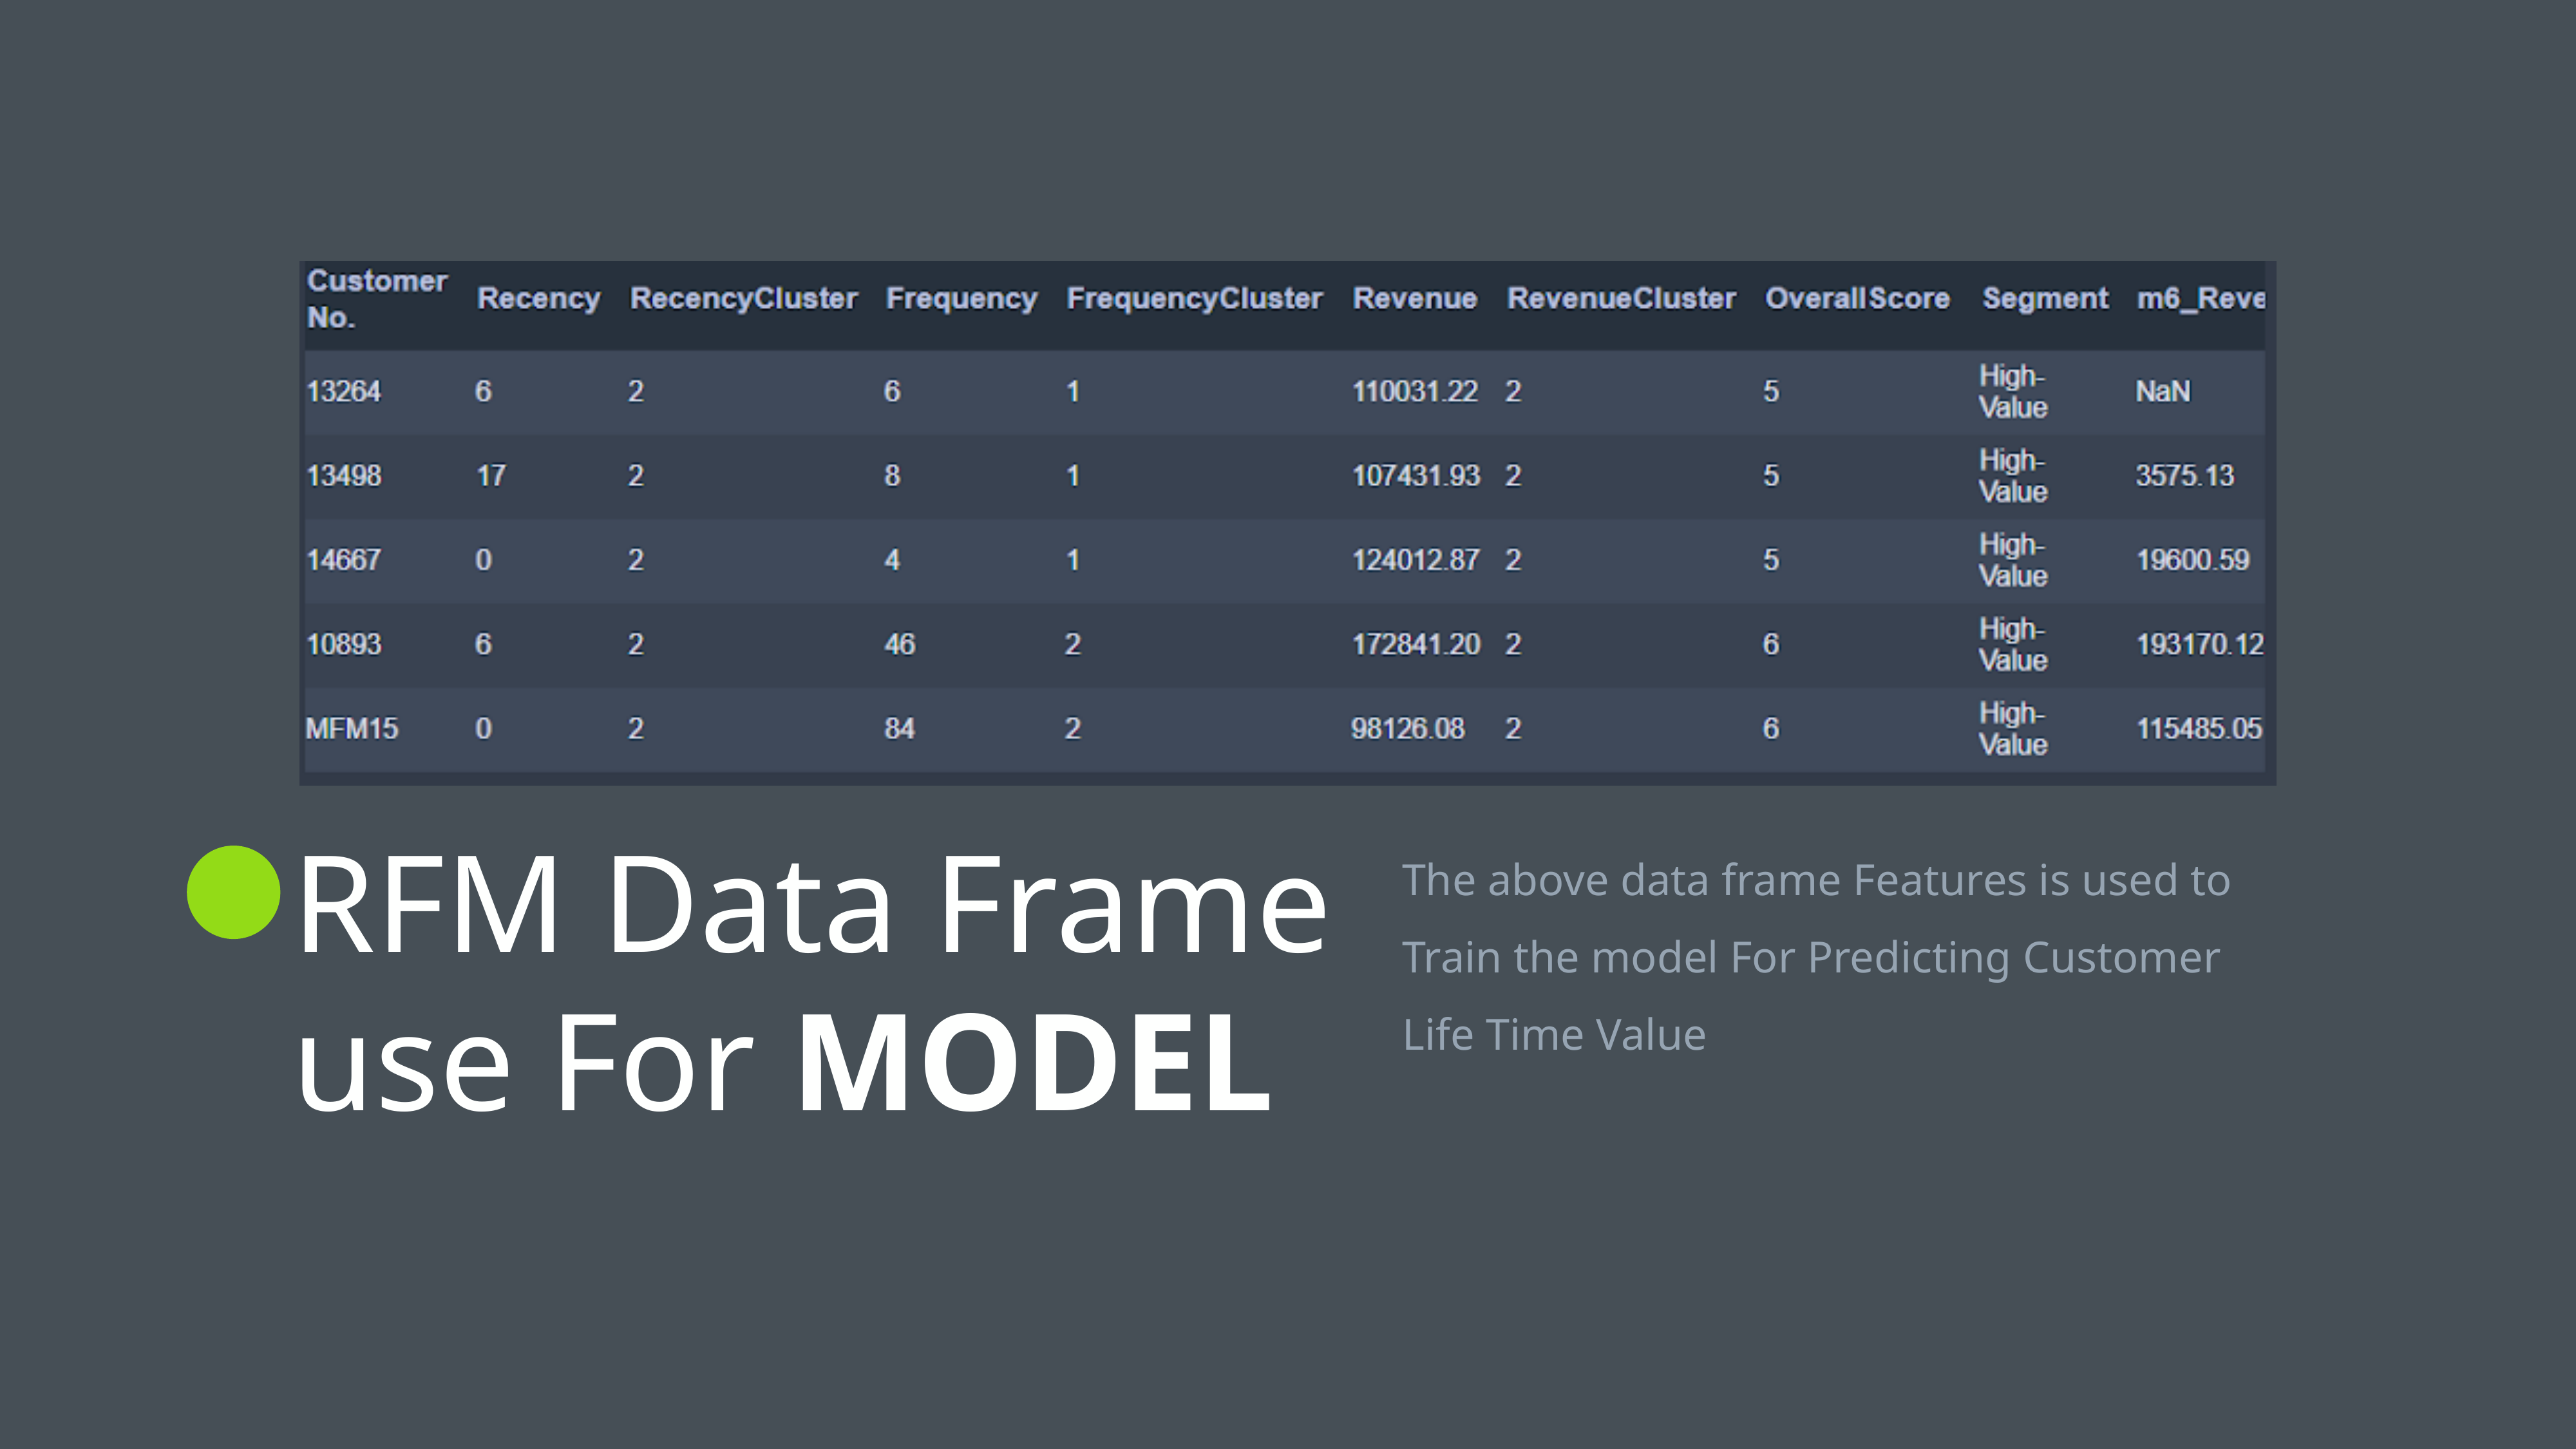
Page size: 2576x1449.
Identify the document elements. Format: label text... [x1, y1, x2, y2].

text_box The above data frame Features is used to Train the model For Predicting Customer Life Time Value [1490, 822, 2296, 1063]
picture [299, 261, 2277, 786]
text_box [186, 816, 1490, 1146]
